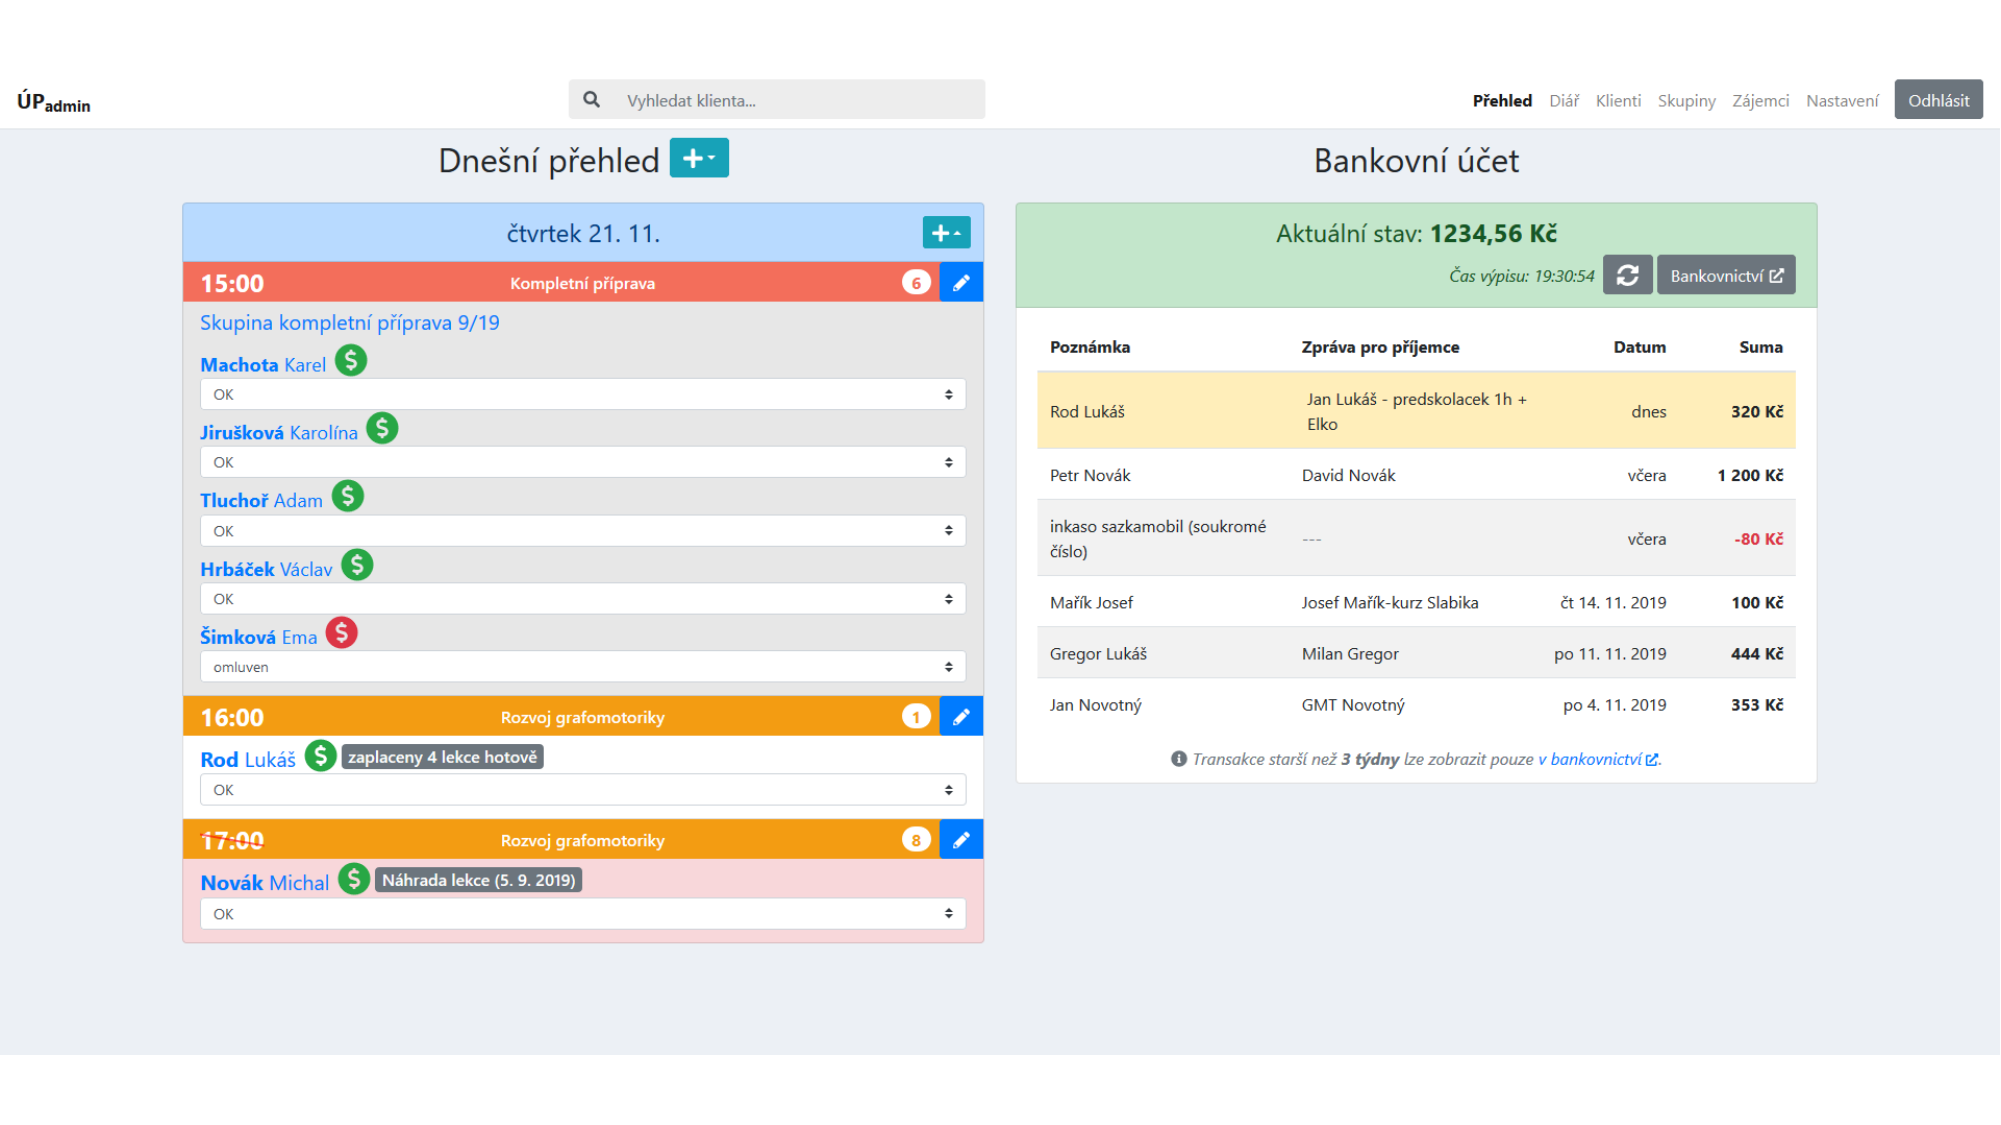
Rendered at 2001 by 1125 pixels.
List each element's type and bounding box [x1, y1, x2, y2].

picture [0, 70, 2000, 1055]
